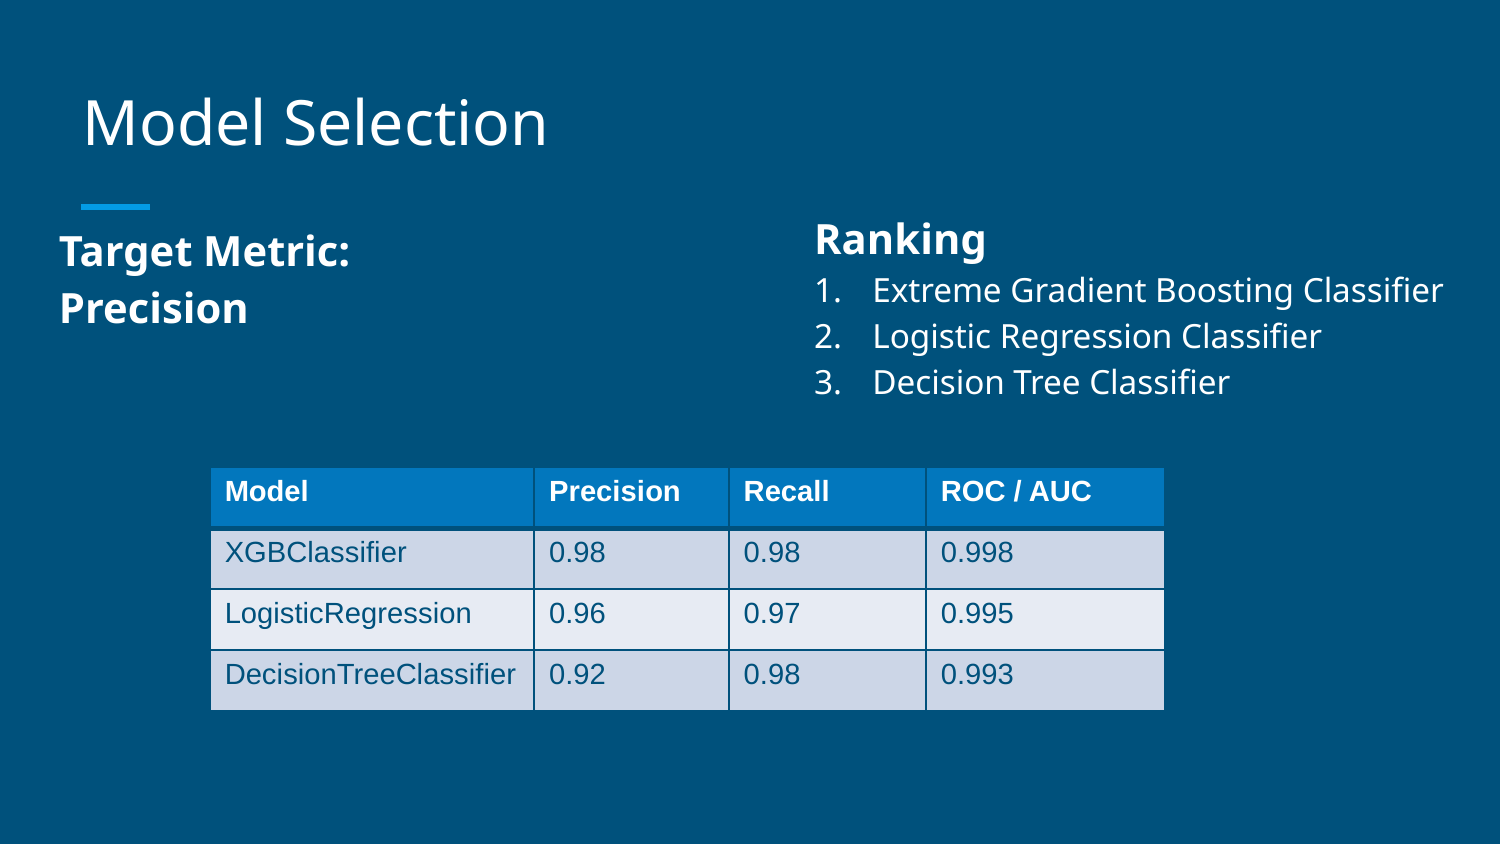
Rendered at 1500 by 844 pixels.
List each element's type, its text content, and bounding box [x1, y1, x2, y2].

table_cell 0.92 [535, 651, 728, 710]
table_cell DecisionTreeClassifier [211, 651, 533, 710]
table_cell 0.97 [730, 590, 782, 649]
table_cell XGBClassifier [211, 531, 533, 588]
table_header Model [211, 468, 533, 526]
table_header Recall [730, 468, 782, 526]
title Model Selection [67, 60, 724, 173]
list Target Metric: Precision [27, 201, 819, 756]
table_cell LogisticRegression [211, 590, 533, 649]
table_cell 0.98 [535, 531, 728, 588]
table_cell 0.98 [730, 651, 782, 710]
text_box Ranking Extreme Gradient Boosting Classifier Logistic Regression Classifier Decision Tree Classifier [782, 190, 1500, 745]
table_cell 0.96 [535, 590, 728, 649]
table_cell 0.98 [730, 531, 782, 588]
table_header Precision [535, 468, 728, 526]
